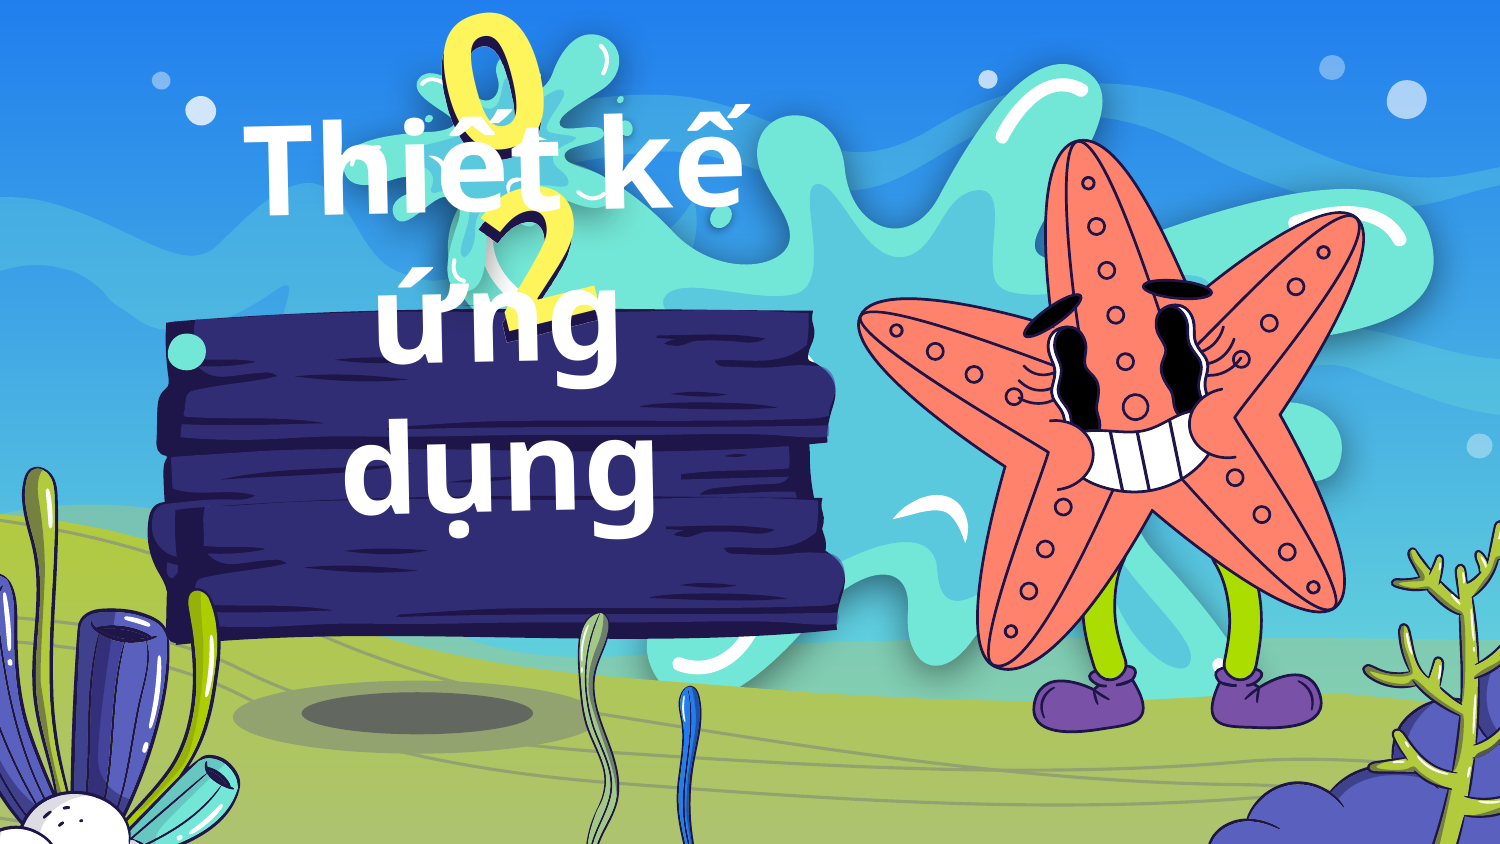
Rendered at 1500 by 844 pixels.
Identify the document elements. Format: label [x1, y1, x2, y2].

text_box [143, 305, 836, 646]
text_box [151, 71, 171, 90]
text_box [978, 70, 998, 89]
text_box [1466, 433, 1493, 459]
text_box [246, 680, 572, 754]
text_box [301, 692, 534, 735]
text_box [674, 685, 703, 844]
text_box [842, 139, 1388, 733]
text_box [1319, 55, 1346, 81]
text_box [577, 612, 620, 844]
text_box [345, 54, 647, 284]
text_box [185, 95, 217, 126]
text_box [1386, 80, 1427, 119]
text_box [0, 466, 241, 844]
